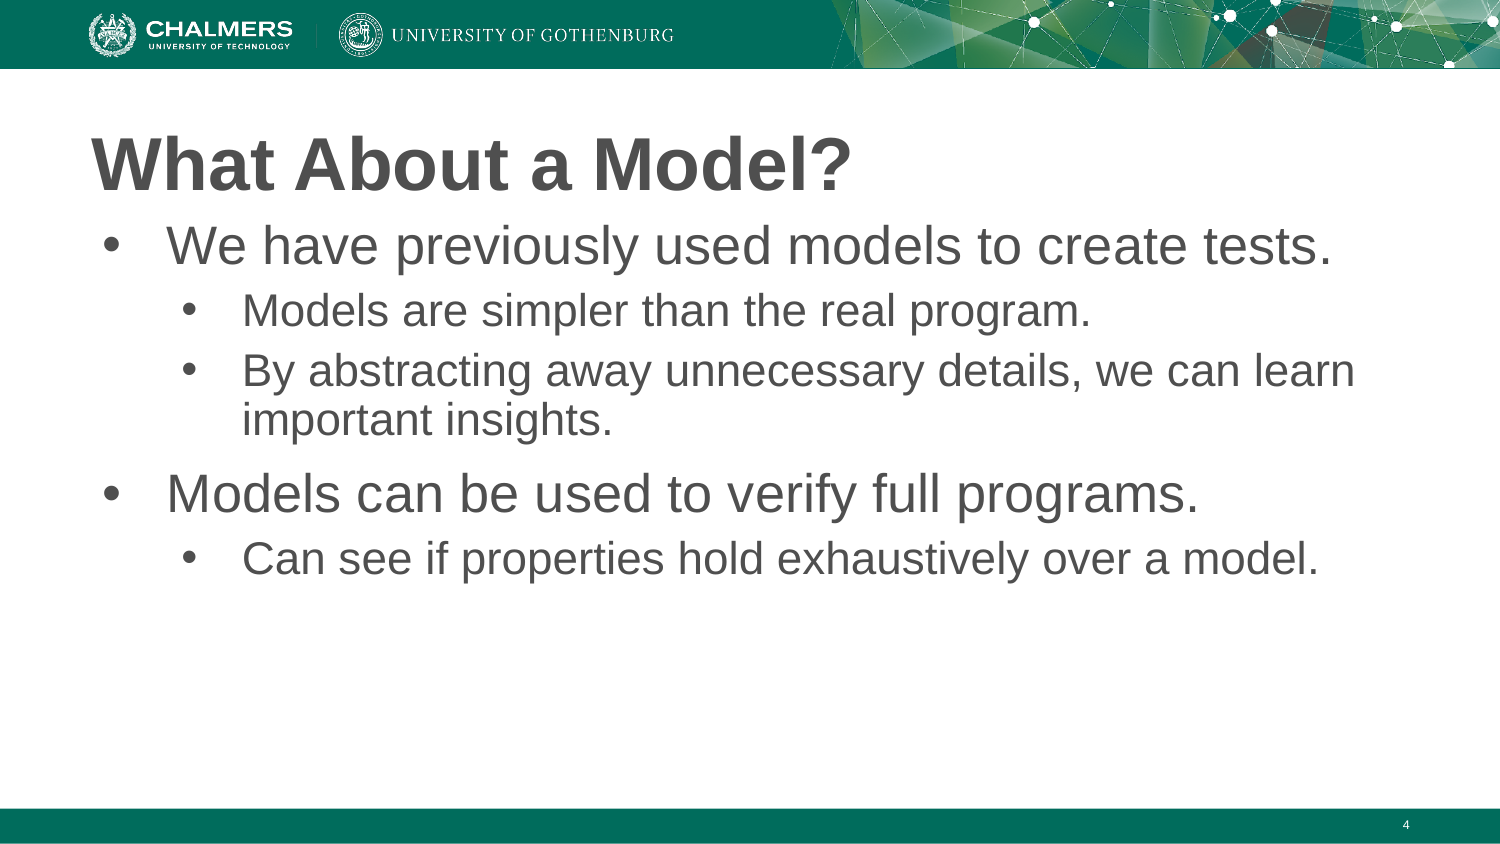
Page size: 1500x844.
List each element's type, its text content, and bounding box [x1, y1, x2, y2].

title What About a Model? [76, 100, 1425, 210]
picture [64, 0, 696, 85]
slide_number ‹#› [1074, 809, 1425, 844]
list We have previously used models to create tests. Models are simpler than the real program. By abstracting away unnecessary details, we can learn important insights. Models can be used to verify full programs. Can see if properties hold exhaustively over a model. [76, 210, 1425, 782]
picture [759, 0, 1500, 68]
